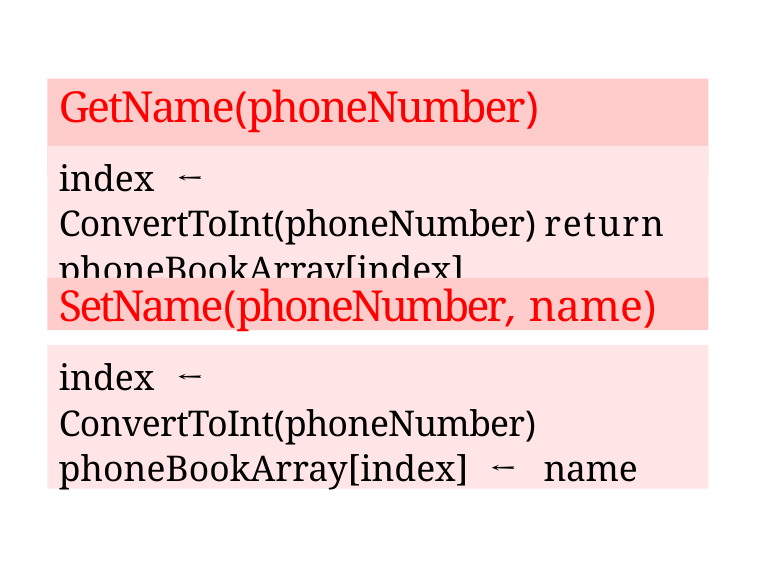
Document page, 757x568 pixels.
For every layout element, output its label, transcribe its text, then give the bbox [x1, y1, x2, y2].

title GetName(phoneNumber) [47, 78, 709, 145]
text_box SetName(phoneNumber, name) [47, 277, 709, 331]
text_box index ← ConvertToInt(phoneNumber) return phoneBookArray[index] [47, 145, 709, 277]
text_box index ← ConvertToInt(phoneNumber) phoneBookArray[index] ← name [47, 345, 709, 489]
